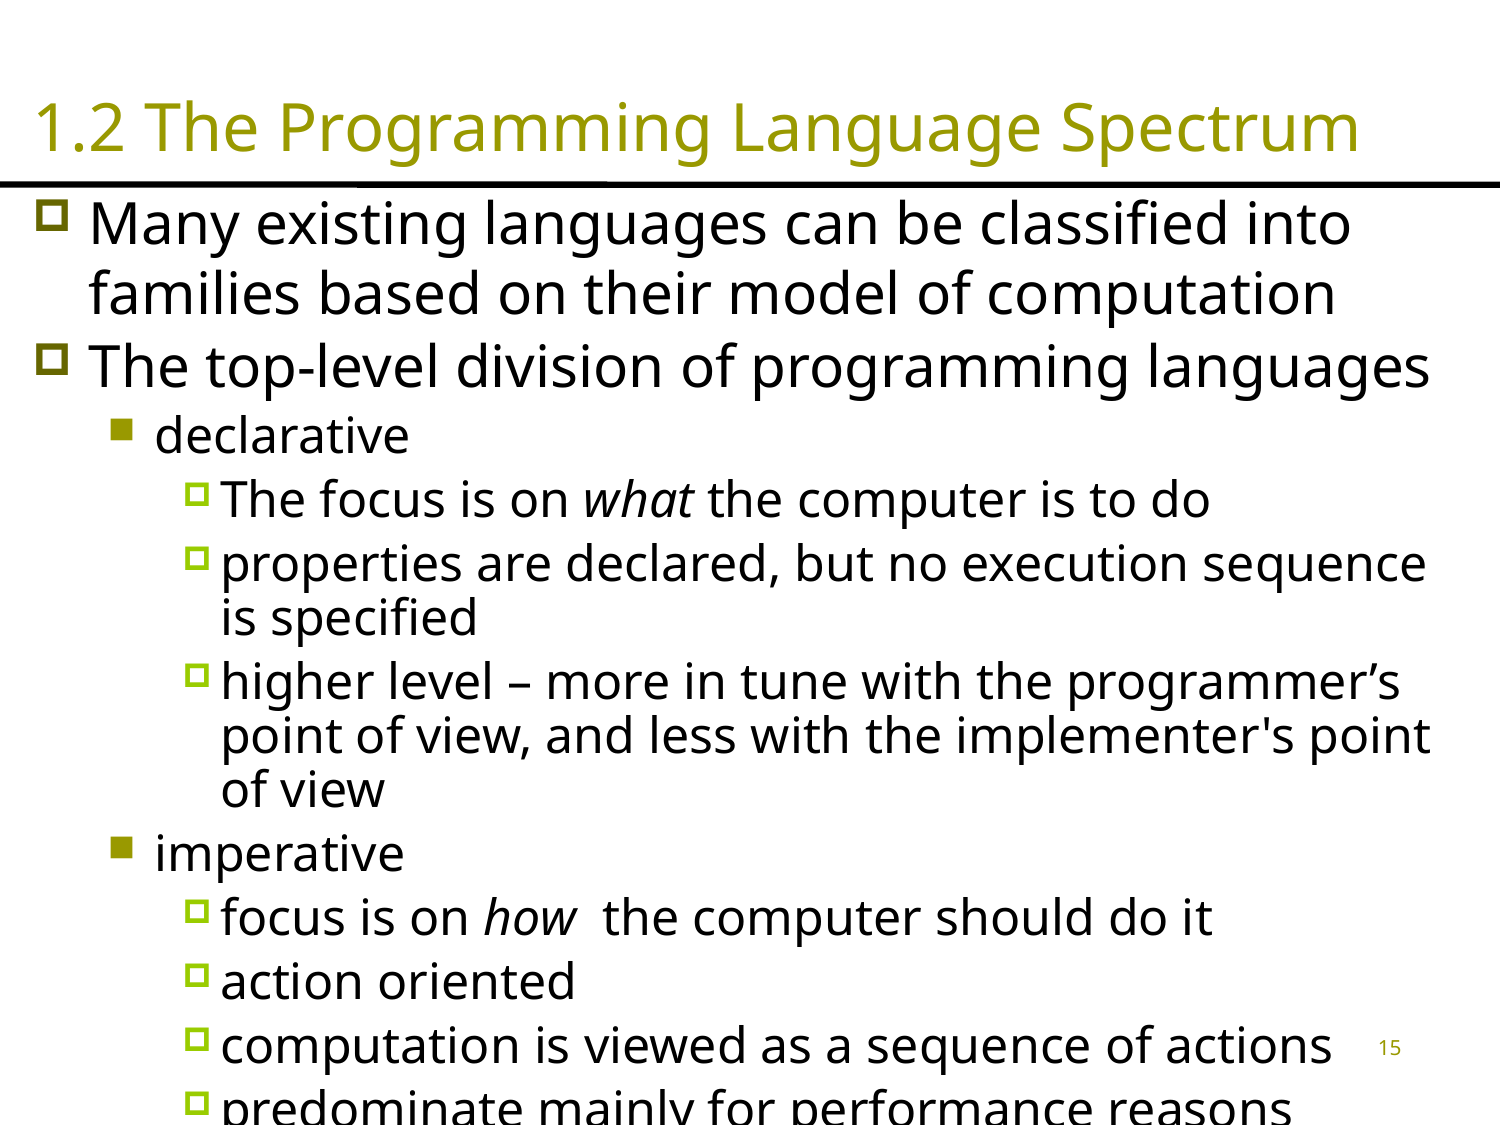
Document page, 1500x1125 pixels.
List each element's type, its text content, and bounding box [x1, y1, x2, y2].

list Many existing languages can be classified into families based on their model of computation The top-level division of programming languages declarative The focus is on what the computer is to do properties are declared, but no execution sequence is specified higher level – more in tune with the programmer’s point of view, and less with the implementer's point of view imperative focus is on how the computer should do it action oriented computation is viewed as a sequence of actions predominate mainly for performance reasons [17, 178, 1483, 976]
title 1.2 The Programming Language Spectrum [17, 45, 1483, 173]
slide_number 15 [1066, 1026, 1417, 1102]
